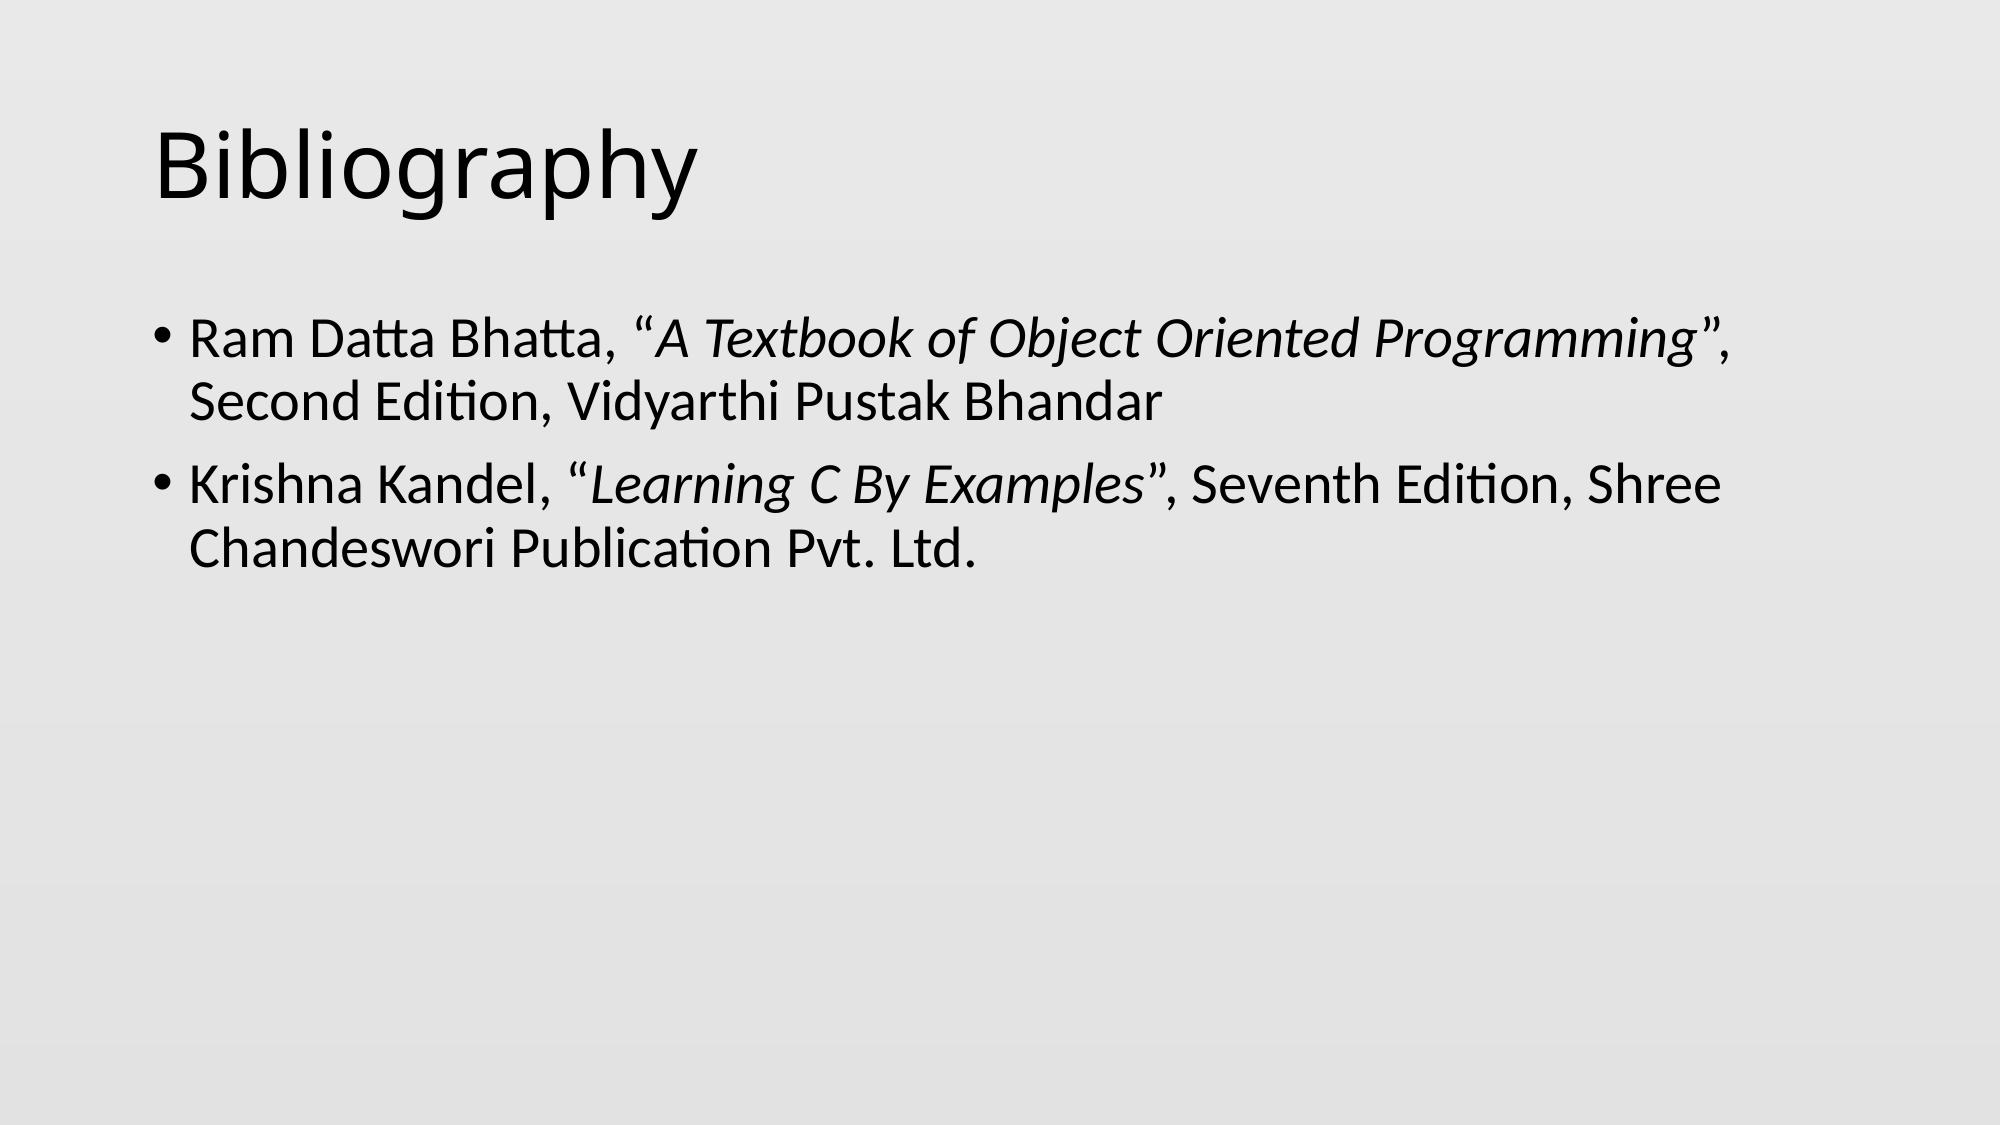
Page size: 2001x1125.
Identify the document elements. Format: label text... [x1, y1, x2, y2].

list Ram Datta Bhatta, “A Textbook of Object Oriented Programming”, Second Edition, Vidyarthi Pustak Bhandar Krishna Kandel, “Learning C By Examples”, Seventh Edition, Shree Chandeswori Publication Pvt. Ltd. [137, 299, 1863, 1014]
title Bibliography [137, 59, 1863, 278]
